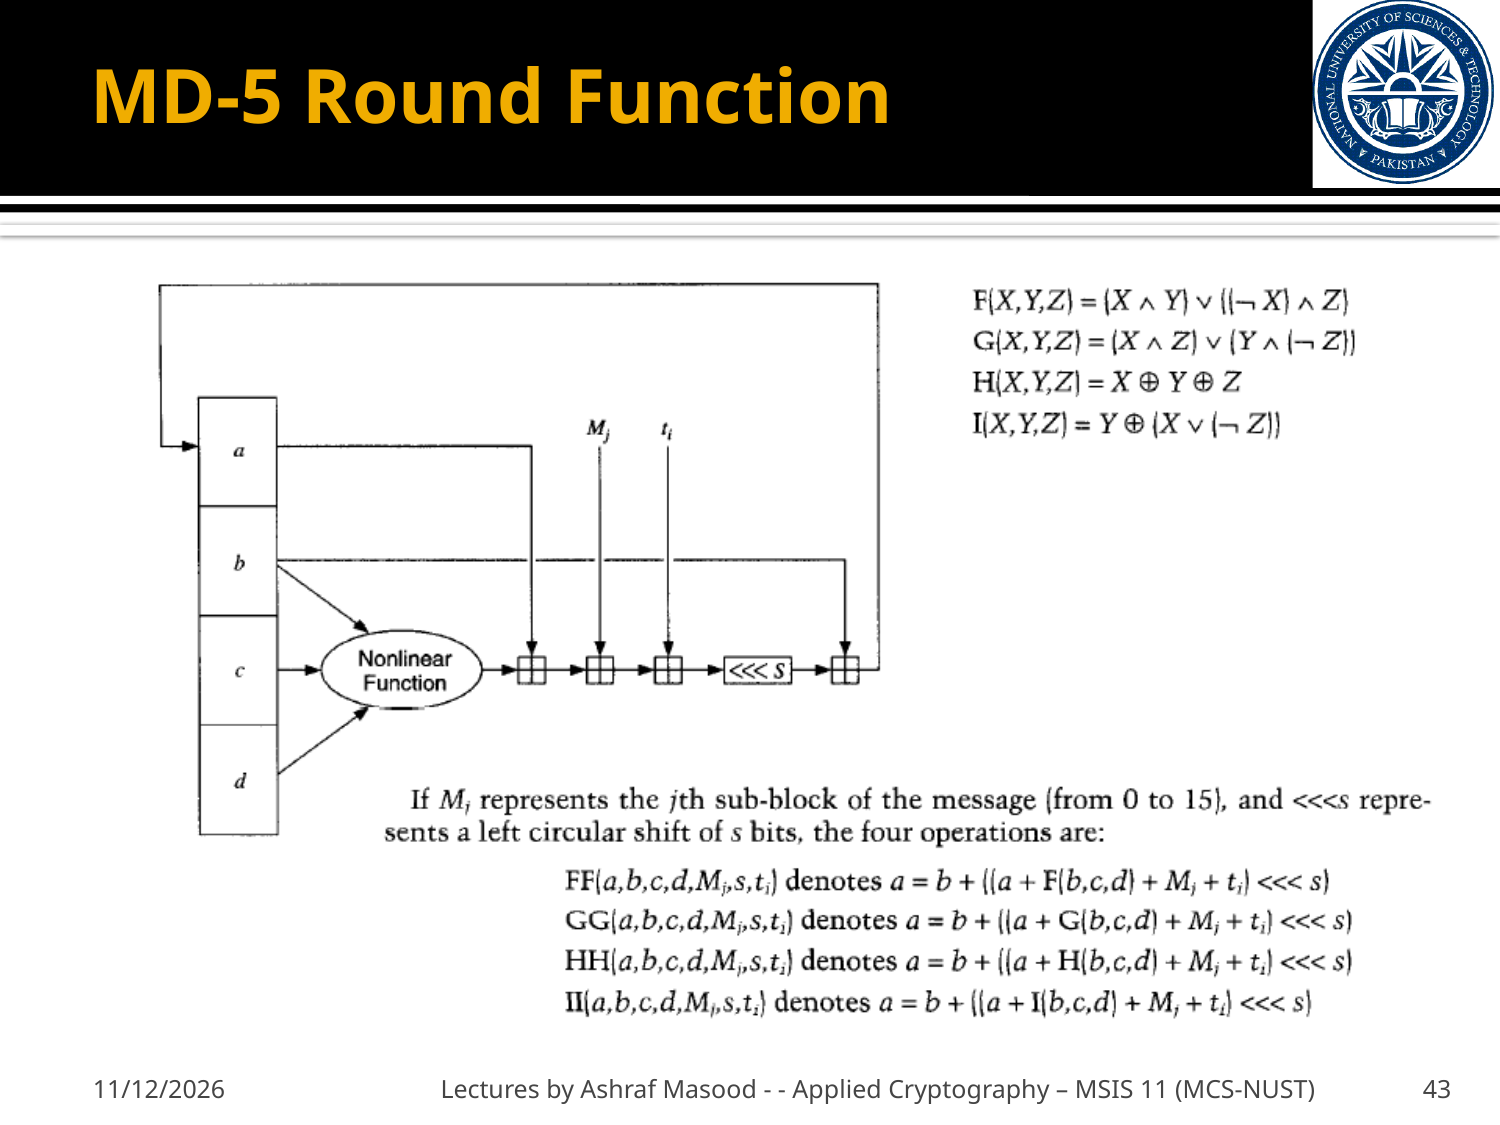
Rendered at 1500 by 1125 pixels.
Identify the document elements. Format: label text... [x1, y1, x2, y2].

slide_number 43 [1345, 1062, 1467, 1108]
picture [954, 274, 1375, 443]
picture [137, 266, 1438, 1025]
picture [1312, 0, 1500, 188]
title MD-5 Round Function [75, 12, 1313, 175]
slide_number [75, 1062, 425, 1108]
footer Lectures by Ashraf Masood - - Applied Cryptography – MSIS 11 (MCS-NUST) [433, 1062, 1337, 1108]
